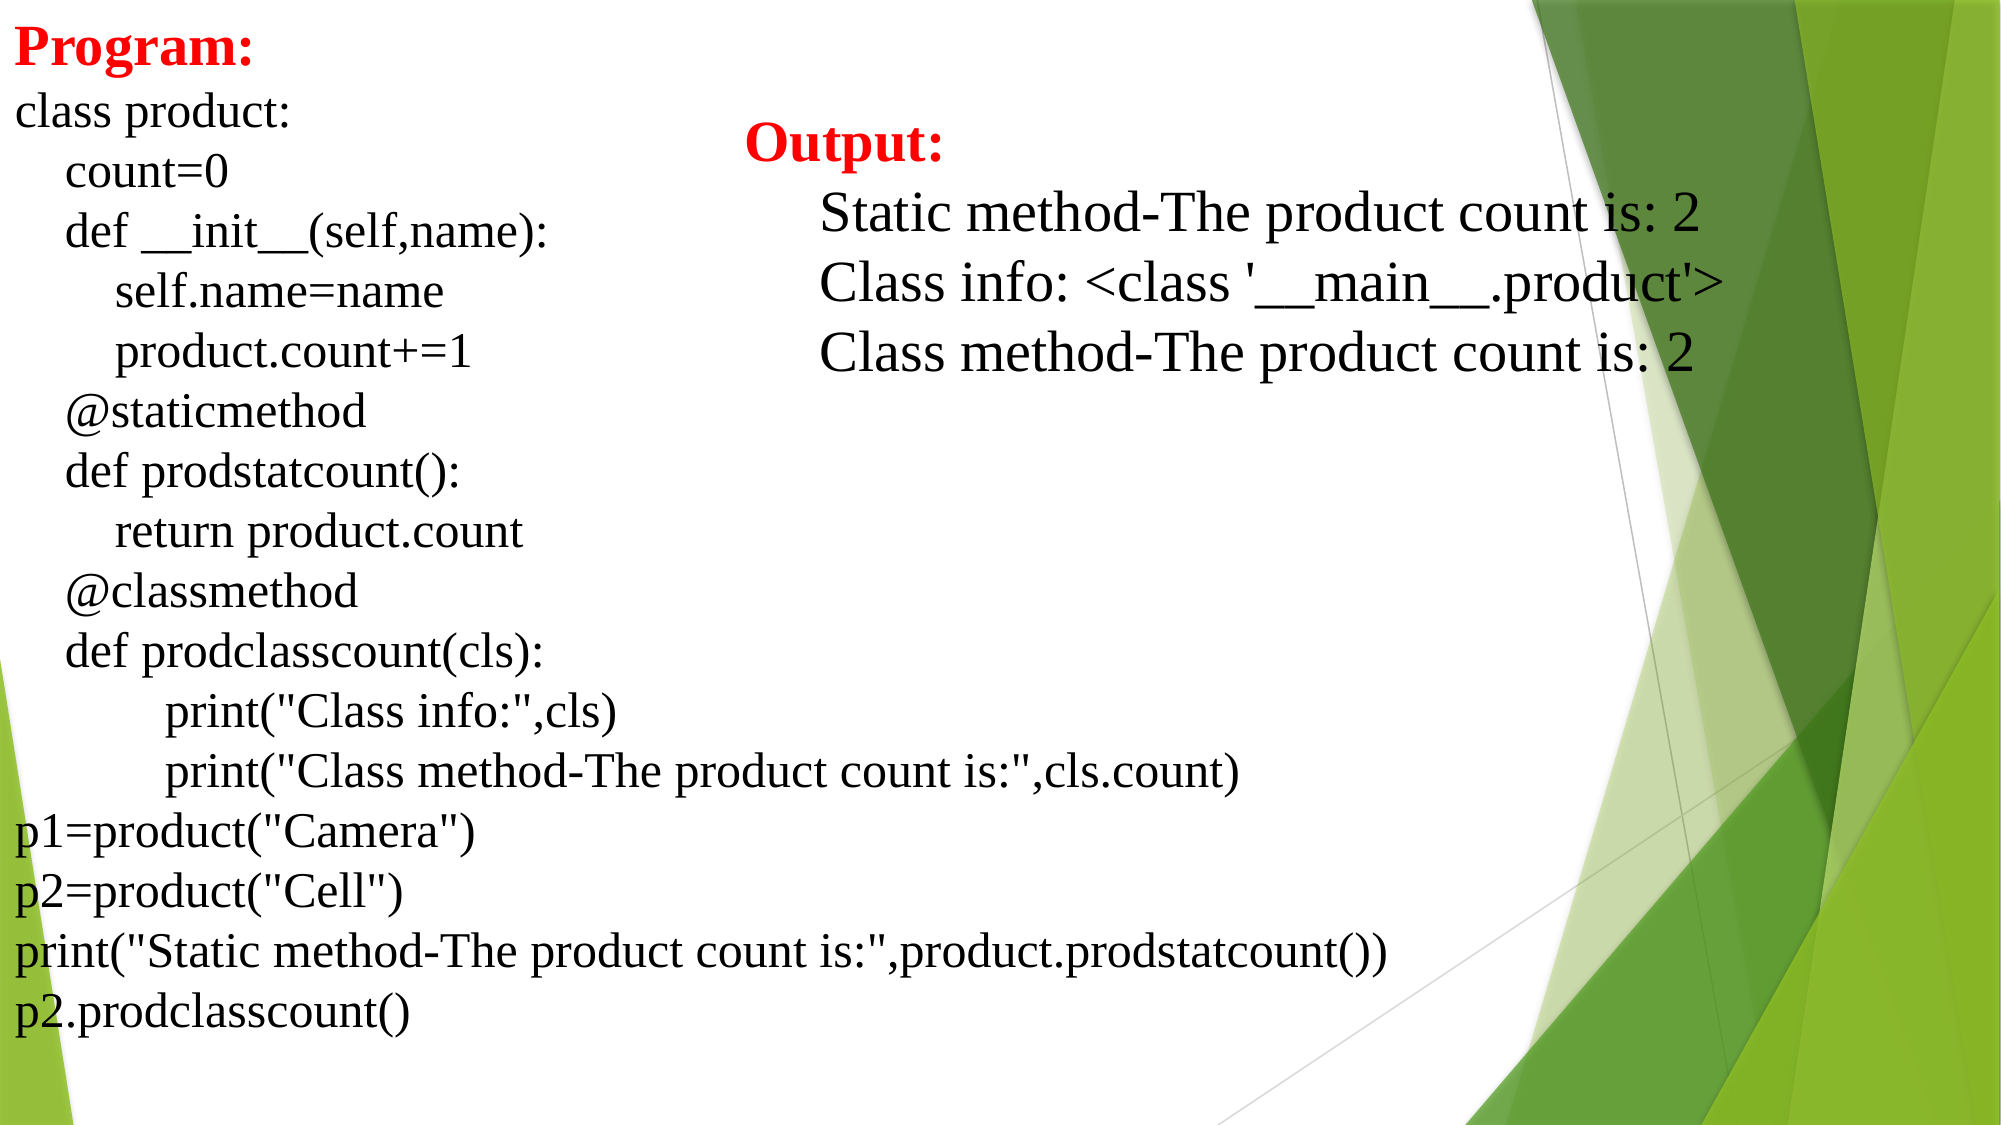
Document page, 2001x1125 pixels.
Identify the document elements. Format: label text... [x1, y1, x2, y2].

text_box Program: class product: count=0 def __init__(self,name): self.name=name product.count+=1 @staticmethod def prodstatcount(): return product.count @classmethod def prodclasscount(cls): print("Class info:",cls) print("Class method-The product count is:",cls.count) p1=product("Camera") p2=product("Cell") print("Static method-The product count is:",product.prodstatcount()) p2.prodclasscount() [0, 0, 2000, 1045]
text_box Output: Static method-The product count is: 2 Class info: <class '__main__.product'> Class method-The product count is: 2 [729, 96, 1825, 391]
